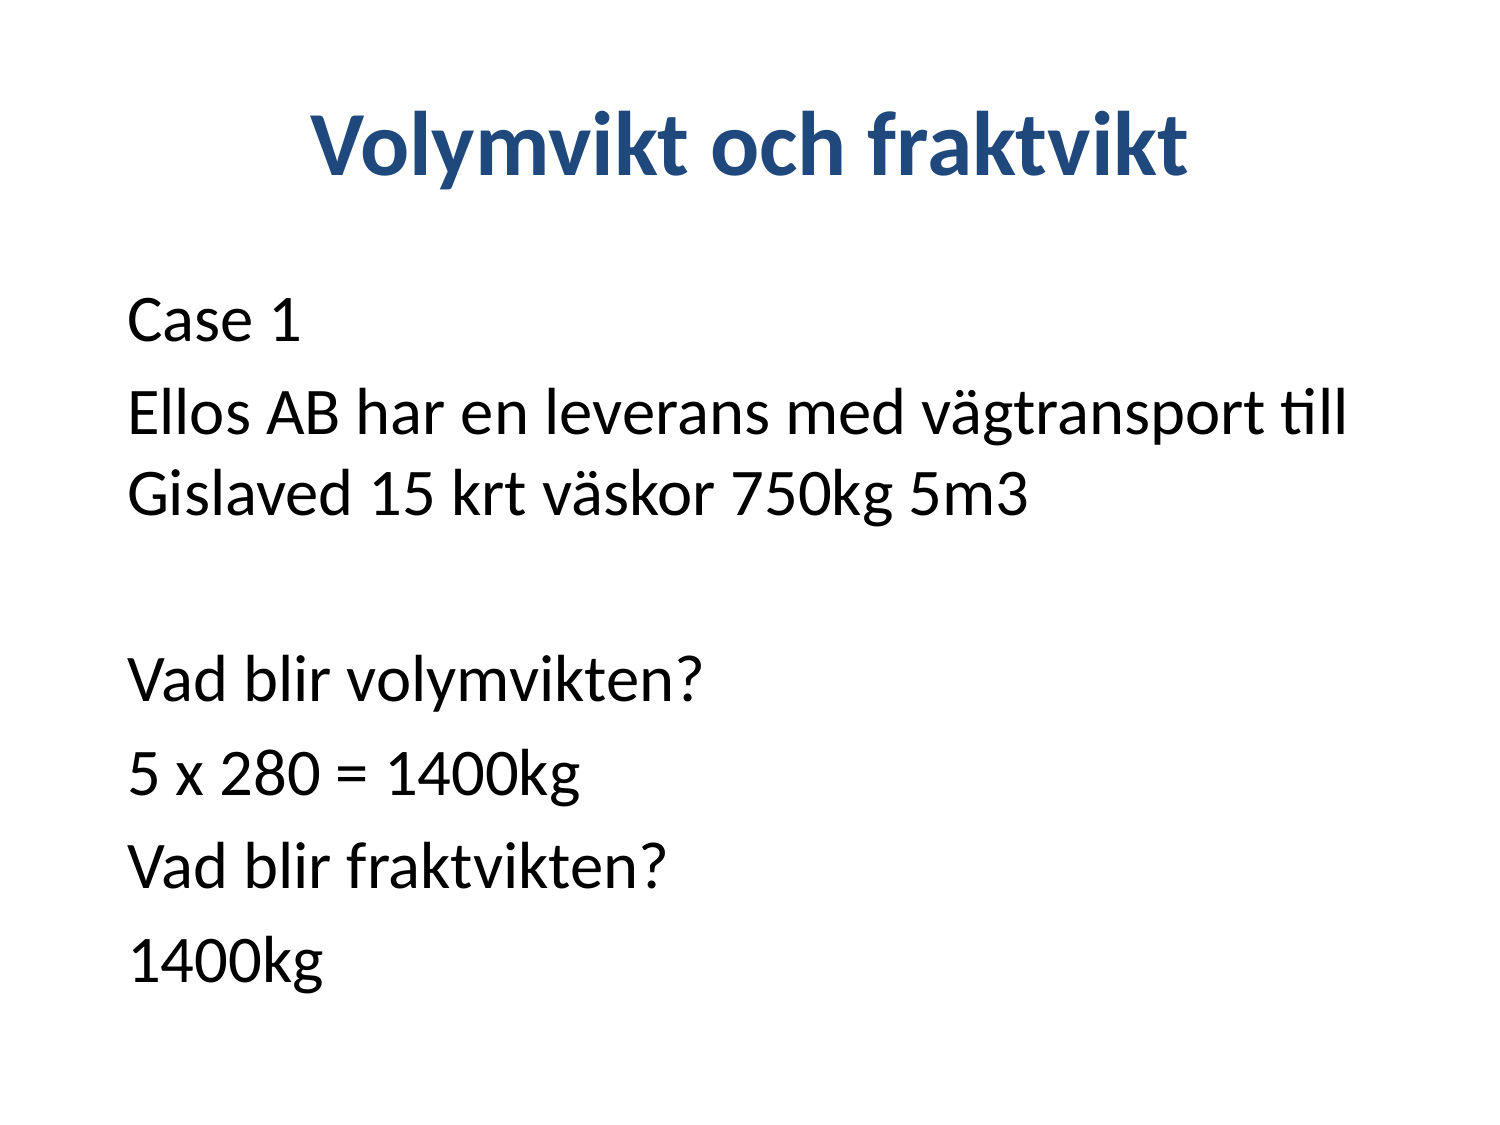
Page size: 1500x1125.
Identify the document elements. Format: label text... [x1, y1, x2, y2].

list Case 1 Ellos AB har en leverans med vägtransport till Gislaved 15 krt väskor 750kg 5m3 Vad blir volymvikten? 5 x 280 = 1400kg Vad blir fraktvikten? 1400kg [112, 267, 1463, 1010]
title Volymvikt och fraktvikt [75, 45, 1425, 233]
